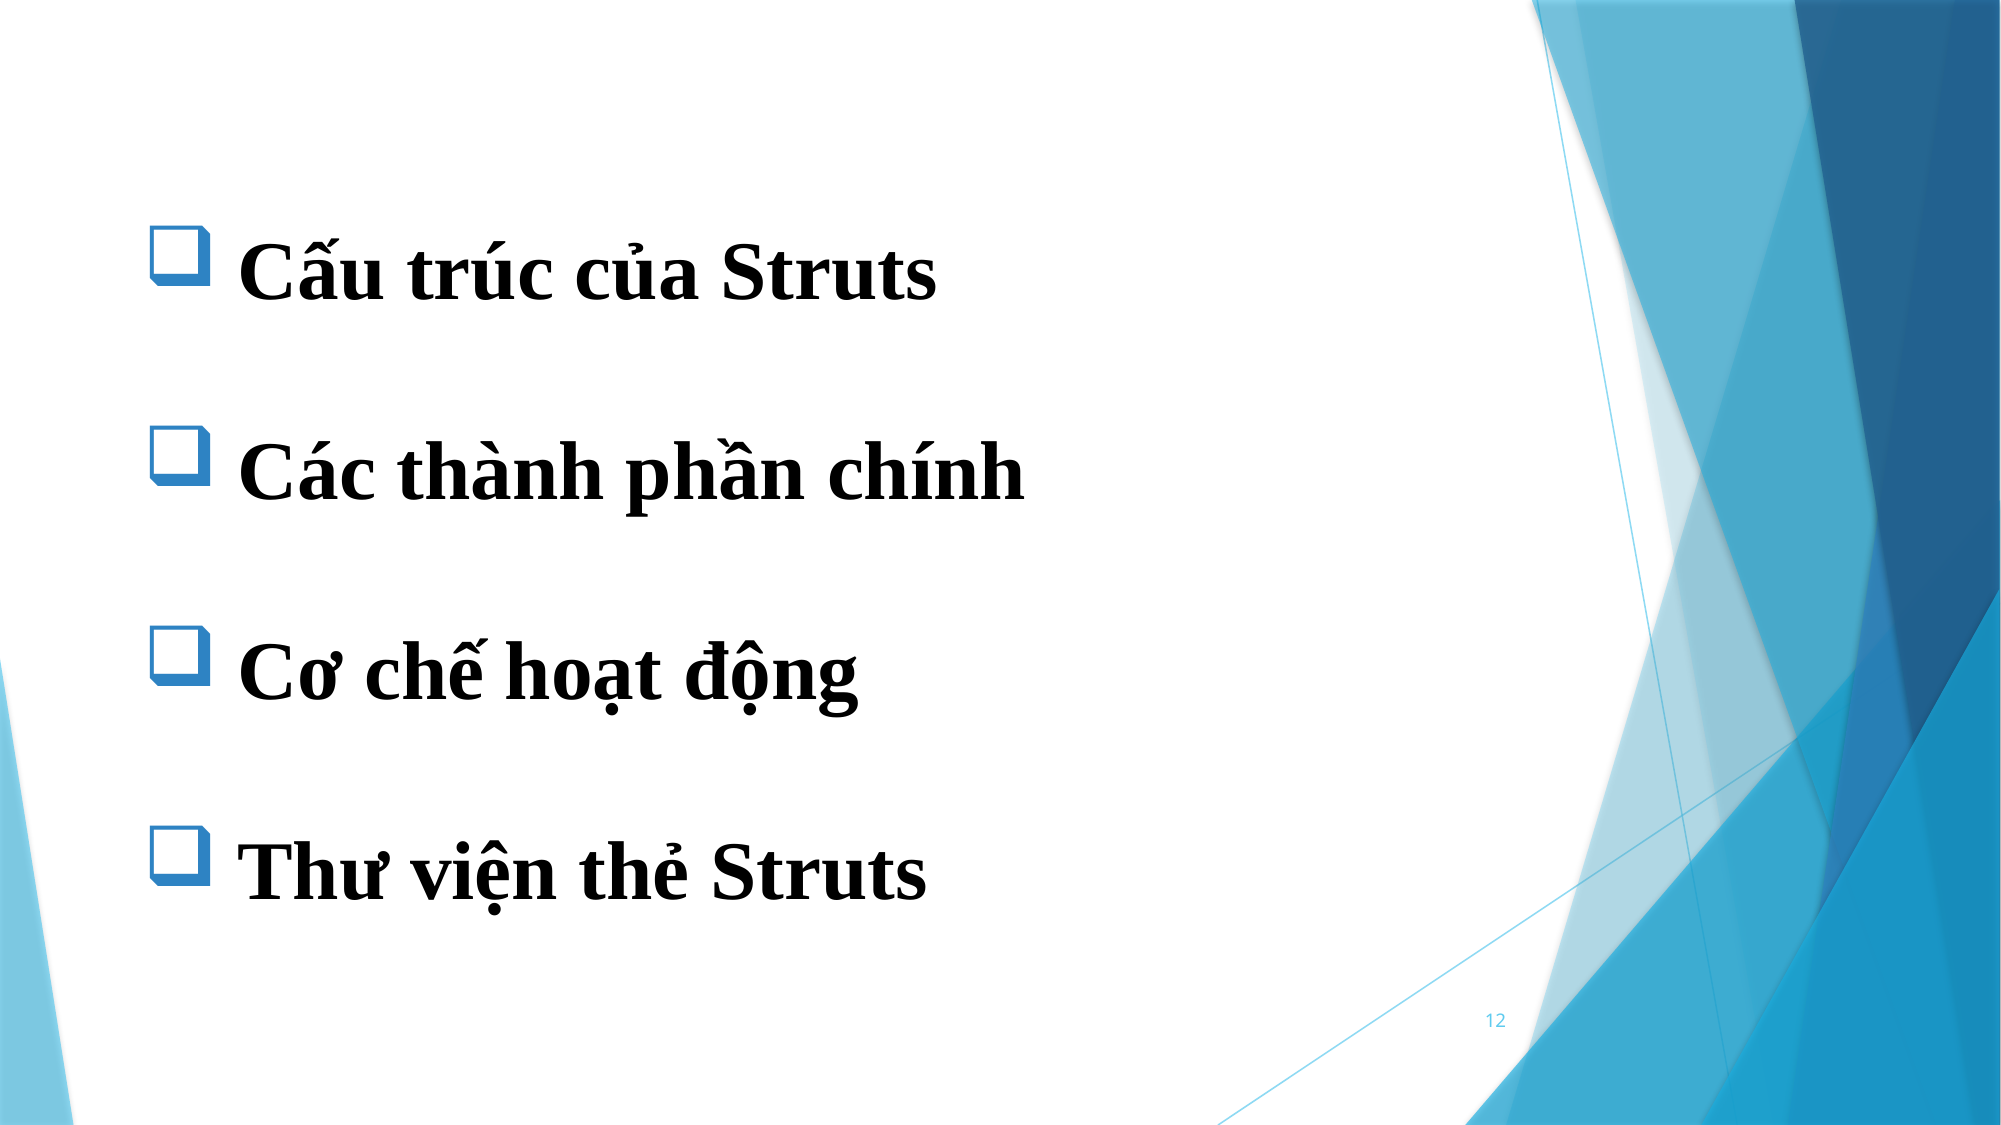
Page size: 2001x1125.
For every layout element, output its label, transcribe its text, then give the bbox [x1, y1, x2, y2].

text_box Cấu trúc của Struts Các thành phần chính Cơ chế hoạt động Thư viện thẻ Struts [128, 108, 1816, 924]
slide_number 12 [1409, 991, 1522, 1051]
